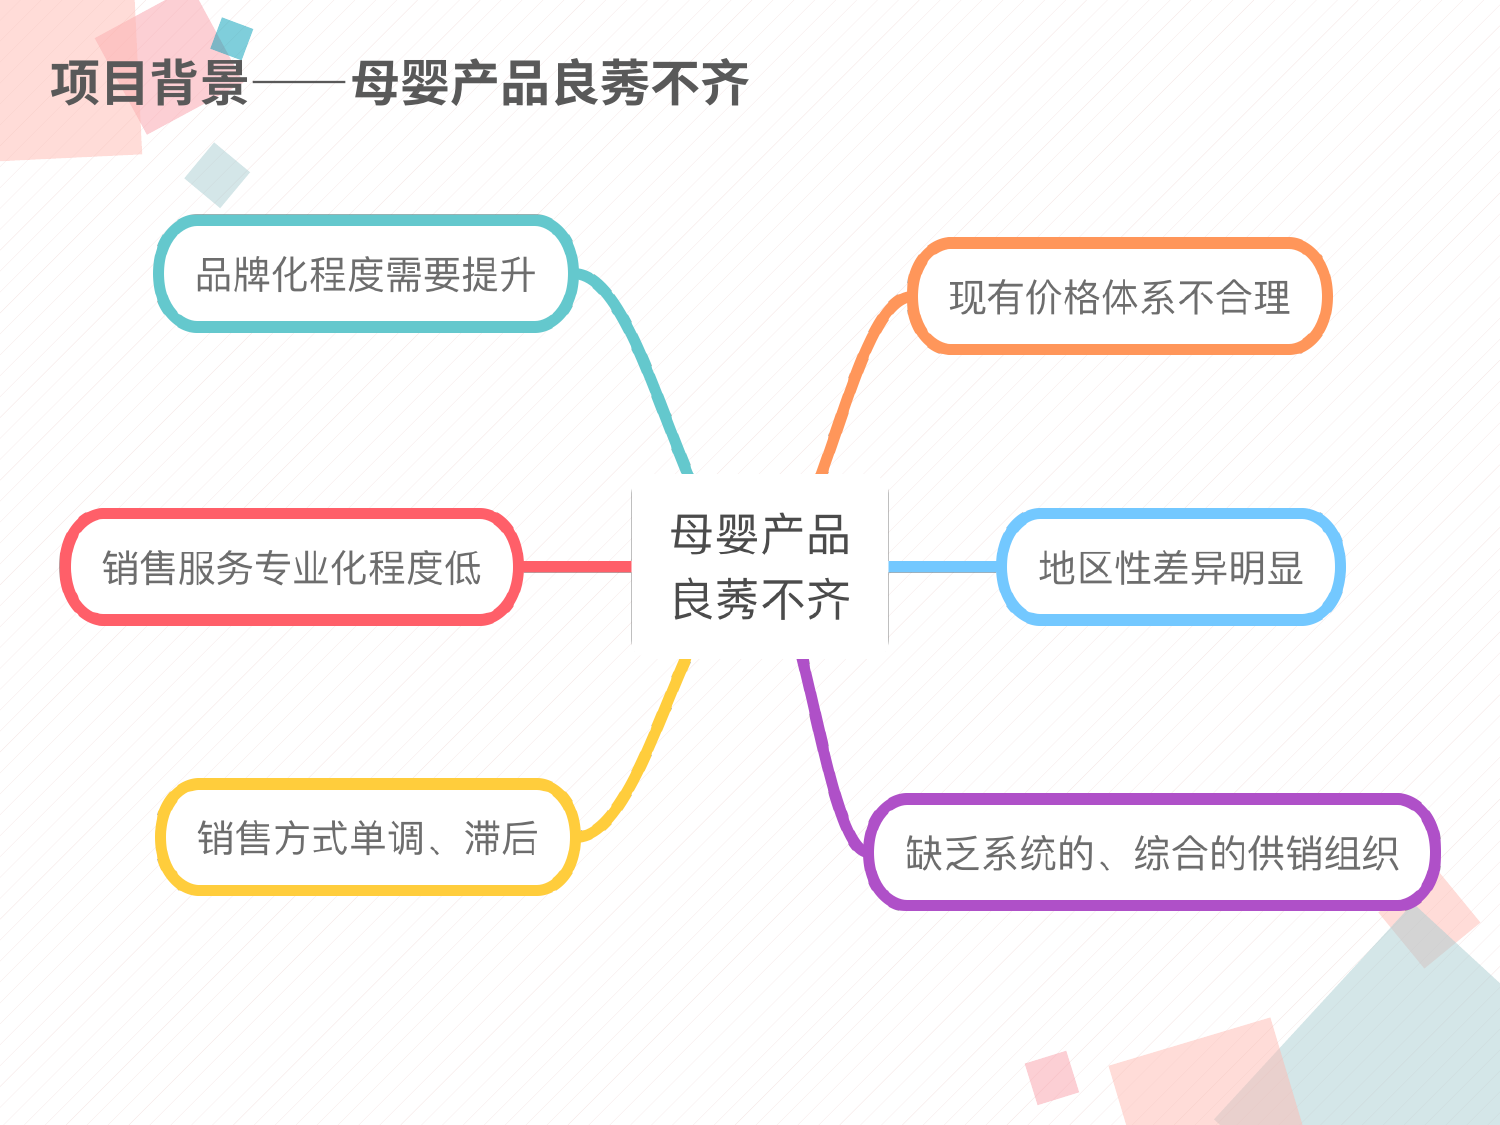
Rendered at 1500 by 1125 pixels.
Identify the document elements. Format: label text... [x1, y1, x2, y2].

picture [0, 155, 1500, 970]
text_box 项目背景——母婴产品良莠不齐 [35, 41, 954, 129]
